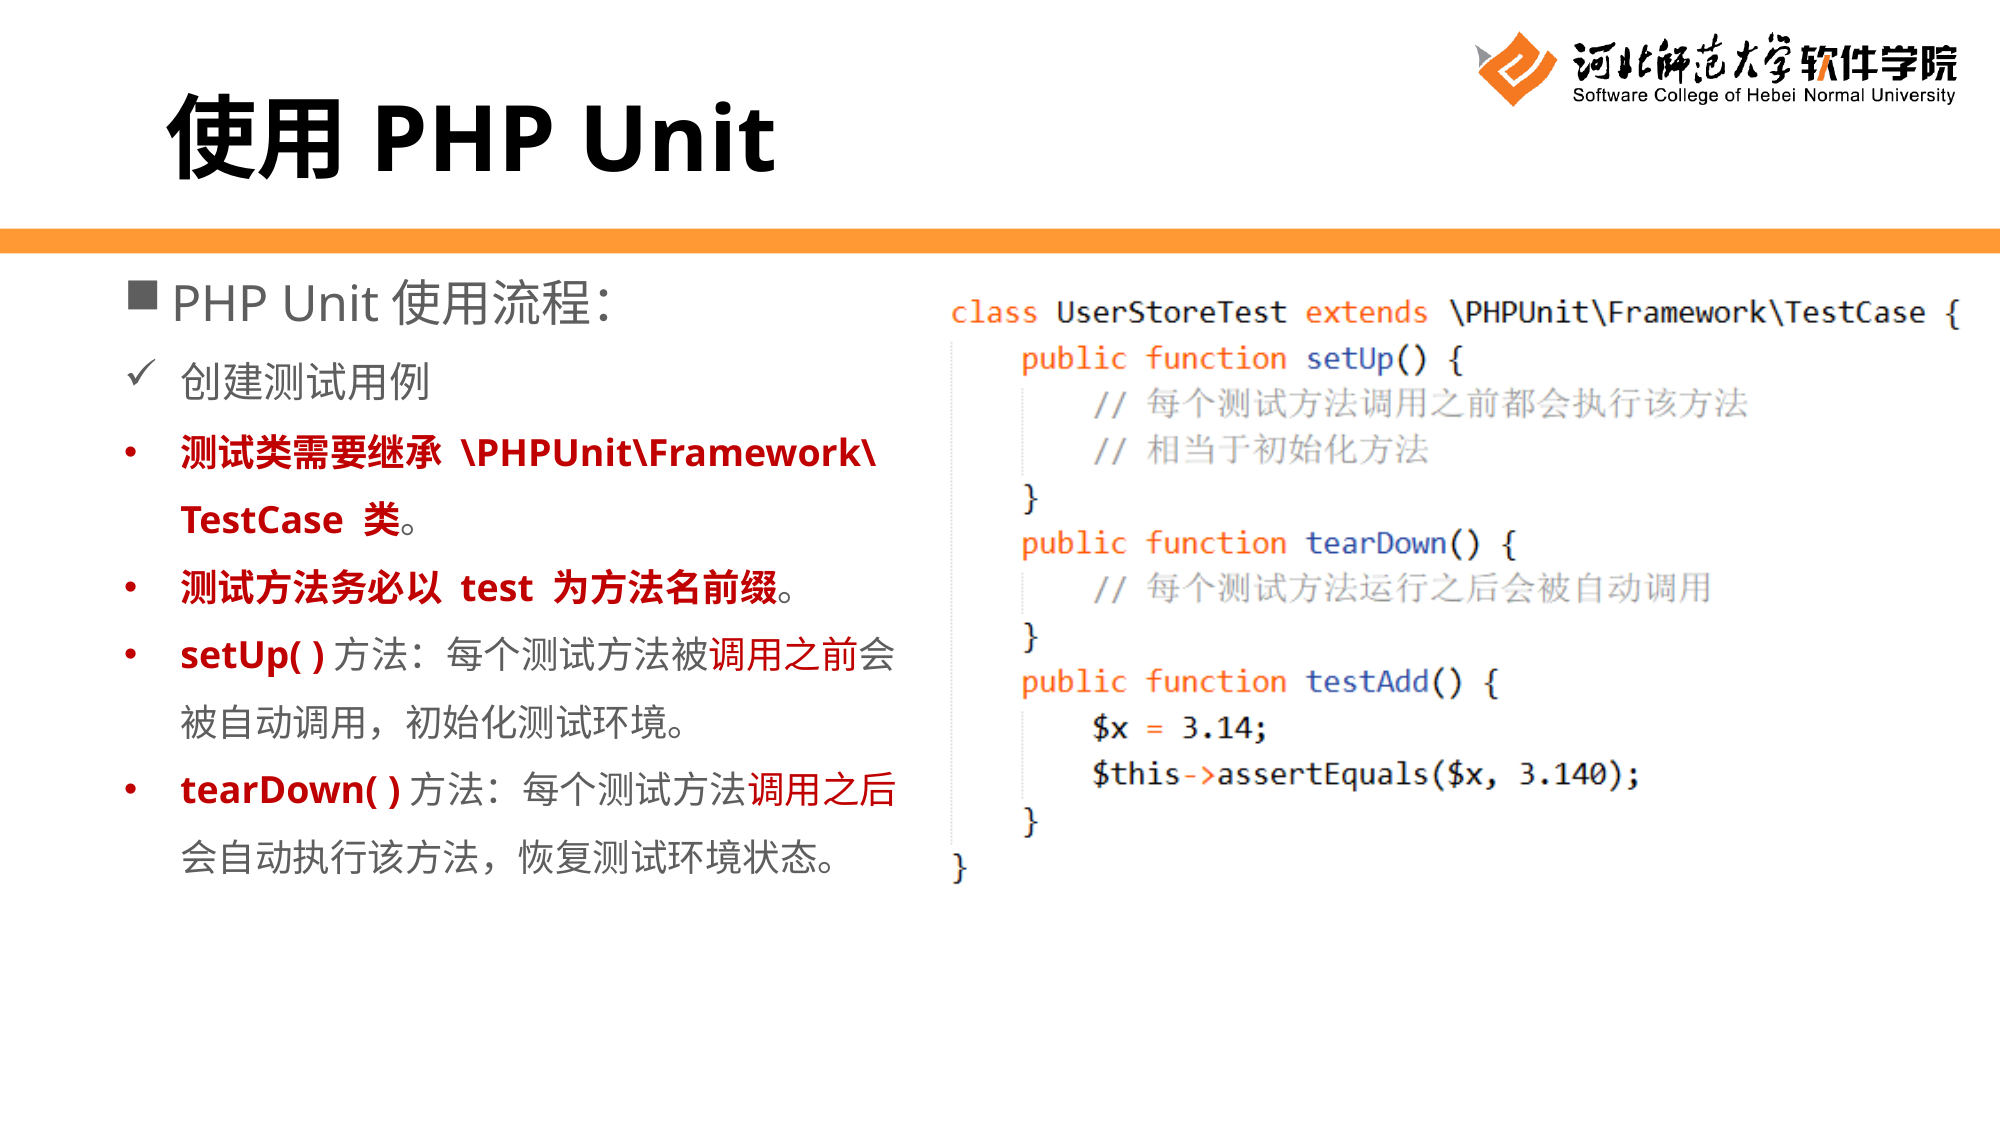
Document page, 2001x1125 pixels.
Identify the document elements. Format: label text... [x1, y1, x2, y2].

picture [942, 291, 1964, 893]
list 使用PHP Unit [150, 84, 1553, 198]
picture [1475, 31, 1957, 107]
text_box PHP Unit使用流程： 创建测试用例 测试类需要继承 \PHPUnit\Framework\TestCase 类。 测试方法务必以 test 为方法名前缀。 setUp( )方法：每个测试方法被调用之前会被自动调用，初始化测试环境。 tearDown( )方法：每个测试方法调用之后会自动执行该方法，恢复测试环境状态。 [109, 233, 943, 887]
